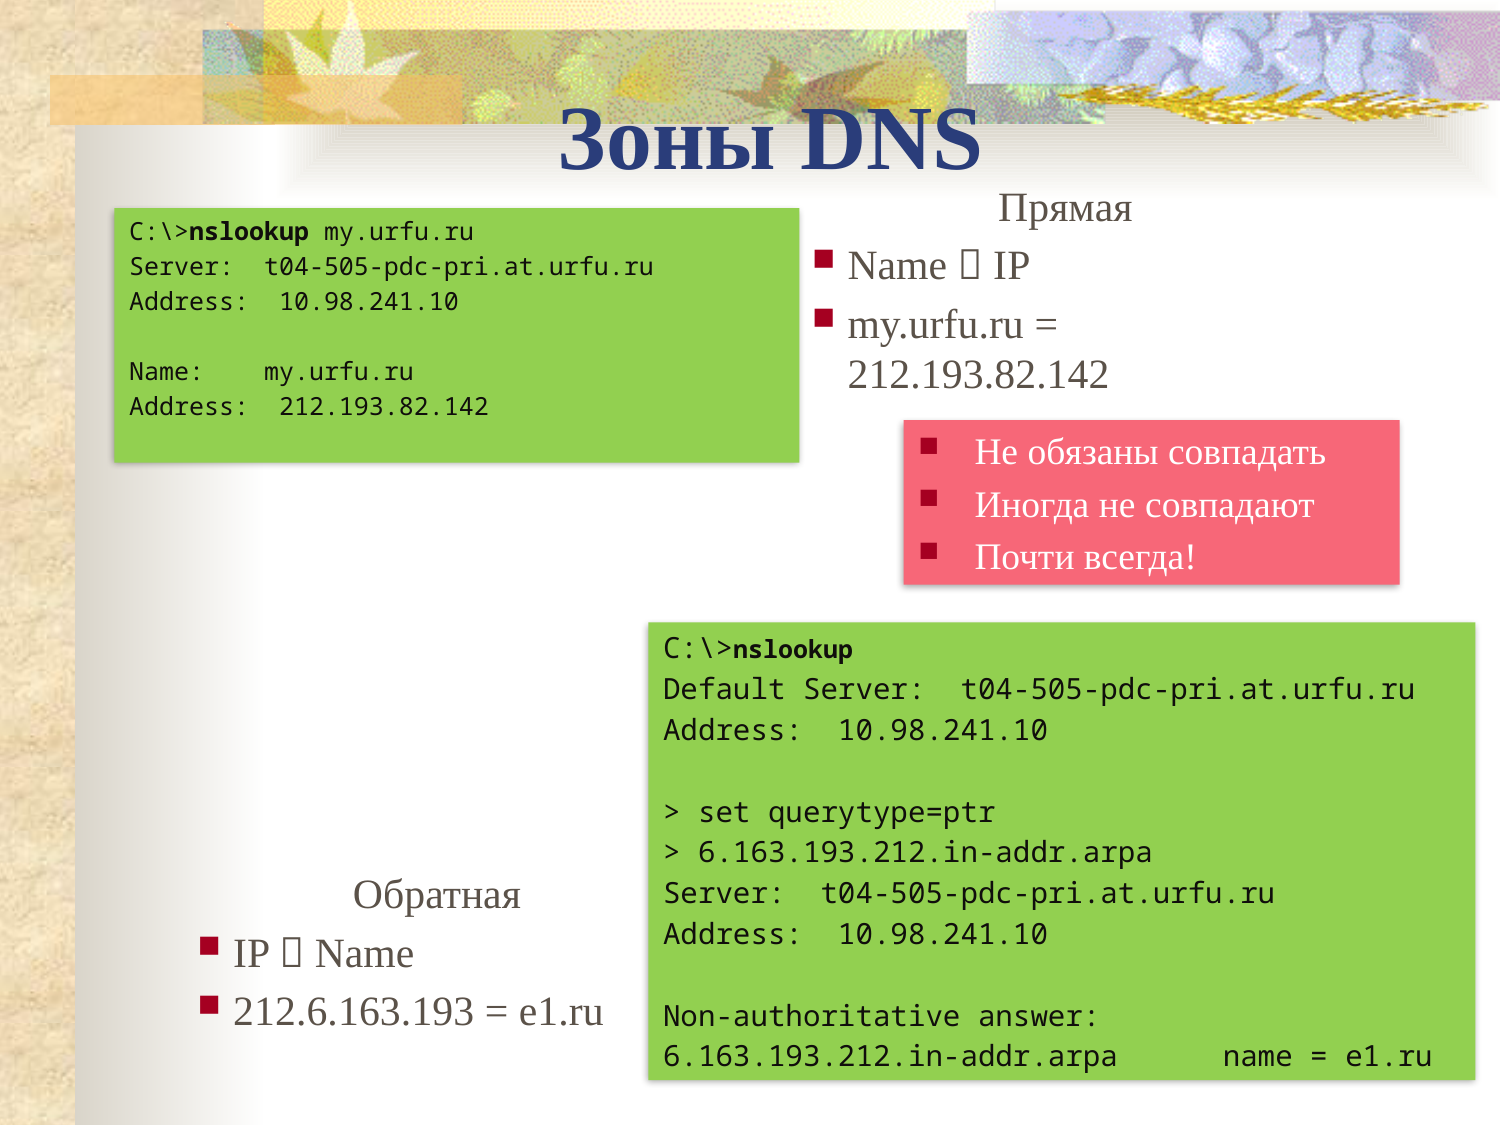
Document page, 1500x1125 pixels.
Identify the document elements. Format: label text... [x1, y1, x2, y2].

text_box C:\>nslookup my.urfu.ru Server: t04-505-pdc-pri.at.urfu.ru Address: 10.98.241.10 Name: my.urfu.ru Address: 212.193.82.142 [114, 208, 800, 463]
text_box Прямая Name  IP my.urfu.ru = 212.193.82.142 [797, 172, 1334, 463]
picture [0, 0, 1500, 1125]
text_box Не обязаны совпадать Иногда не совпадают Почти всегда! [903, 420, 1400, 585]
text_box Зоны DNS [41, 70, 1500, 236]
text_box Обратная IP  Name 212.6.163.193 = e1.ru [183, 859, 691, 1042]
text_box C:\>nslookup Default Server: t04-505-pdc-pri.at.urfu.ru Address: 10.98.241.10 > set querytype=ptr > 6.163.193.212.in-addr.arpa Server: t04-505-pdc-pri.at.urfu.ru Address: 10.98.241.10 Non-authoritative answer: 6.163.193.212.in-addr.arpa name = e1.ru [648, 622, 1476, 1081]
